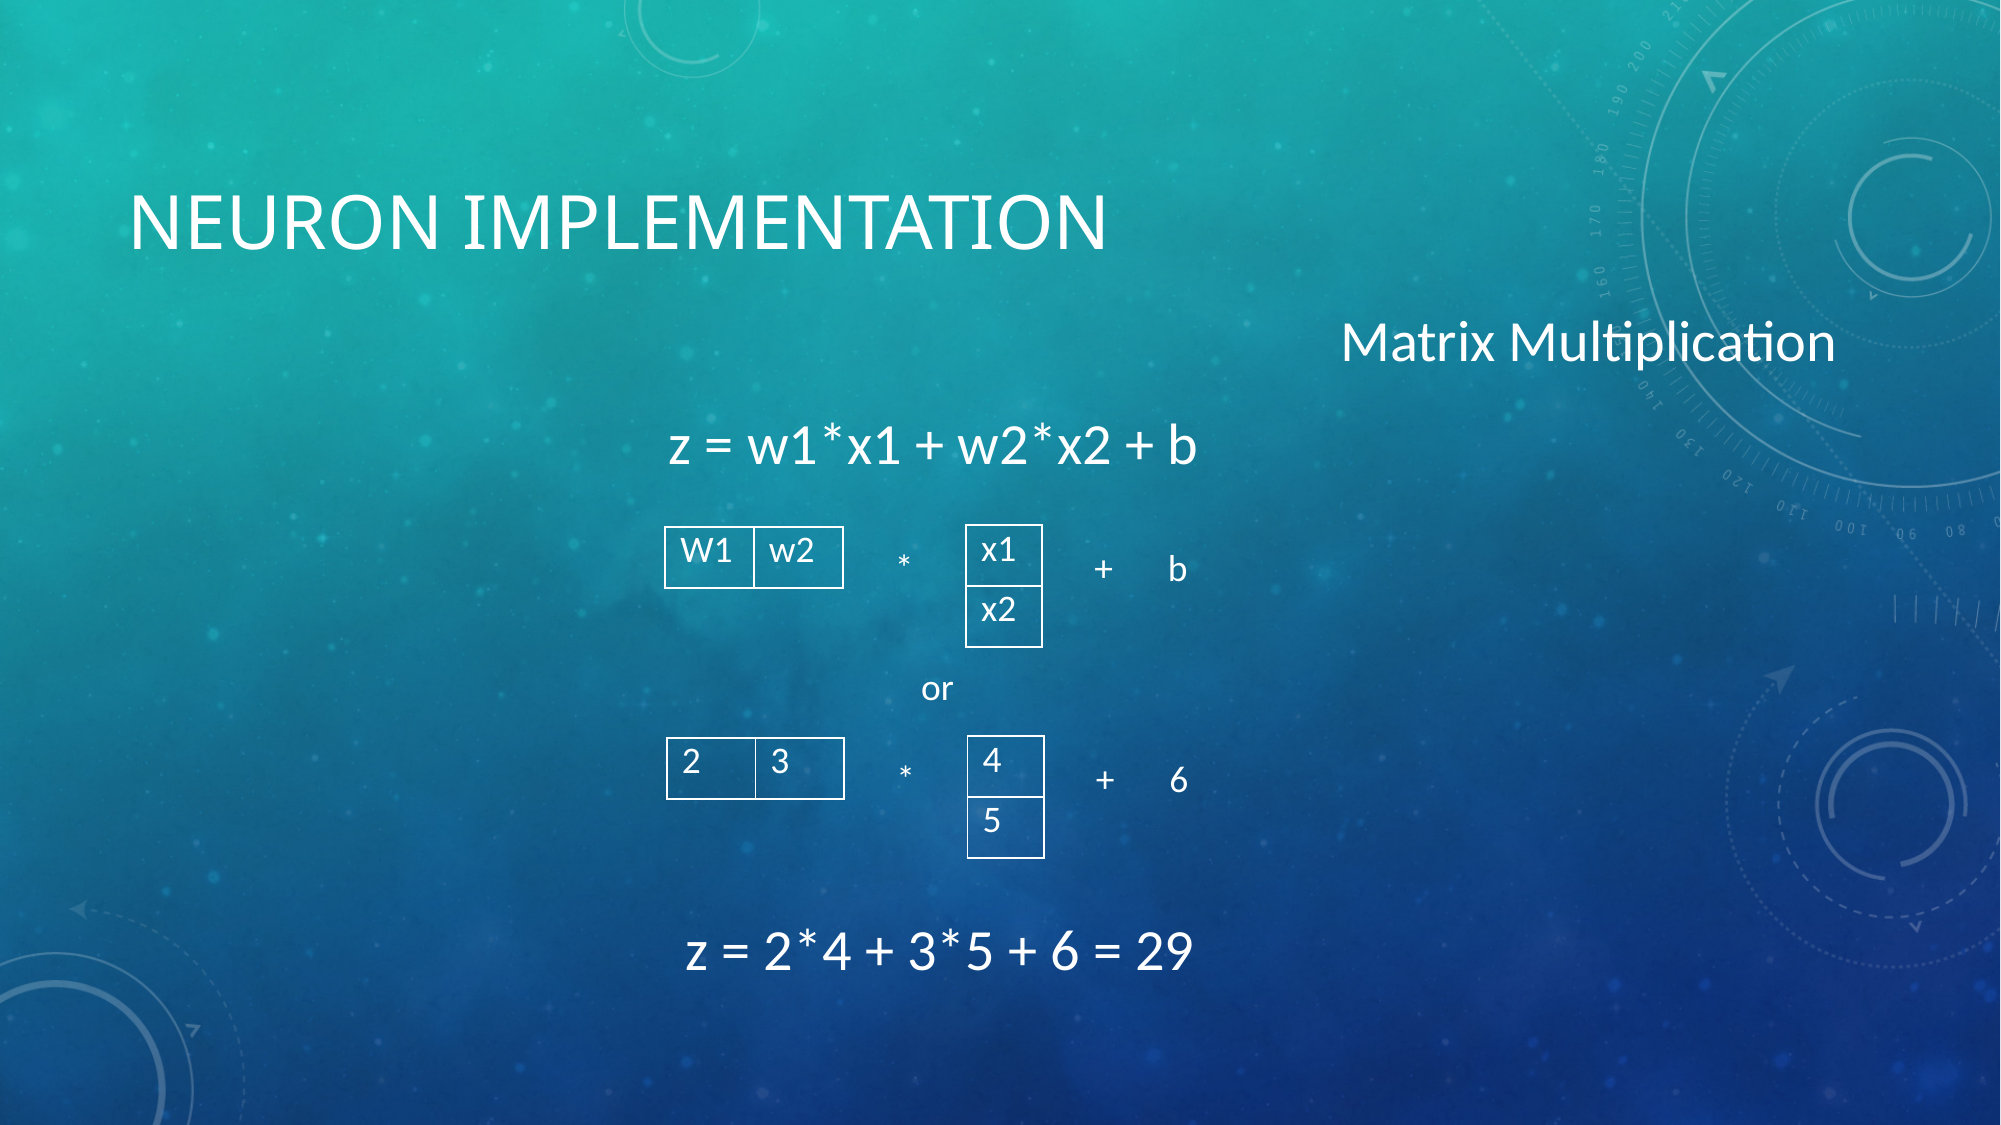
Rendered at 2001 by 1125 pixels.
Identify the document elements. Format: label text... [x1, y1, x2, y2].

picture [0, 0, 2001, 1125]
text_box Matrix Multiplication [1325, 295, 1853, 381]
table_header 2 [668, 739, 755, 798]
table_cell x2 [967, 587, 1041, 646]
table_header W1 [666, 528, 753, 587]
text_box z = w1*x1 + w2*x2 + b [653, 398, 1214, 484]
table_header x1 [967, 526, 1041, 585]
title Neuron Implementation [112, 99, 1775, 339]
table_cell 5 [968, 798, 1043, 857]
text_box + [1079, 536, 1129, 597]
text_box z = 2*4 + 3*5 + 6 = 29 [670, 904, 1210, 990]
text_box * [880, 536, 929, 597]
text_box * [881, 747, 930, 808]
text_box + [1081, 747, 1130, 808]
text_box or [906, 656, 969, 716]
text_box 6 [1154, 747, 1205, 808]
table_header 3 [756, 739, 843, 798]
table_header 4 [968, 737, 1043, 796]
table_header w2 [755, 528, 842, 587]
text_box b [1153, 536, 1204, 597]
